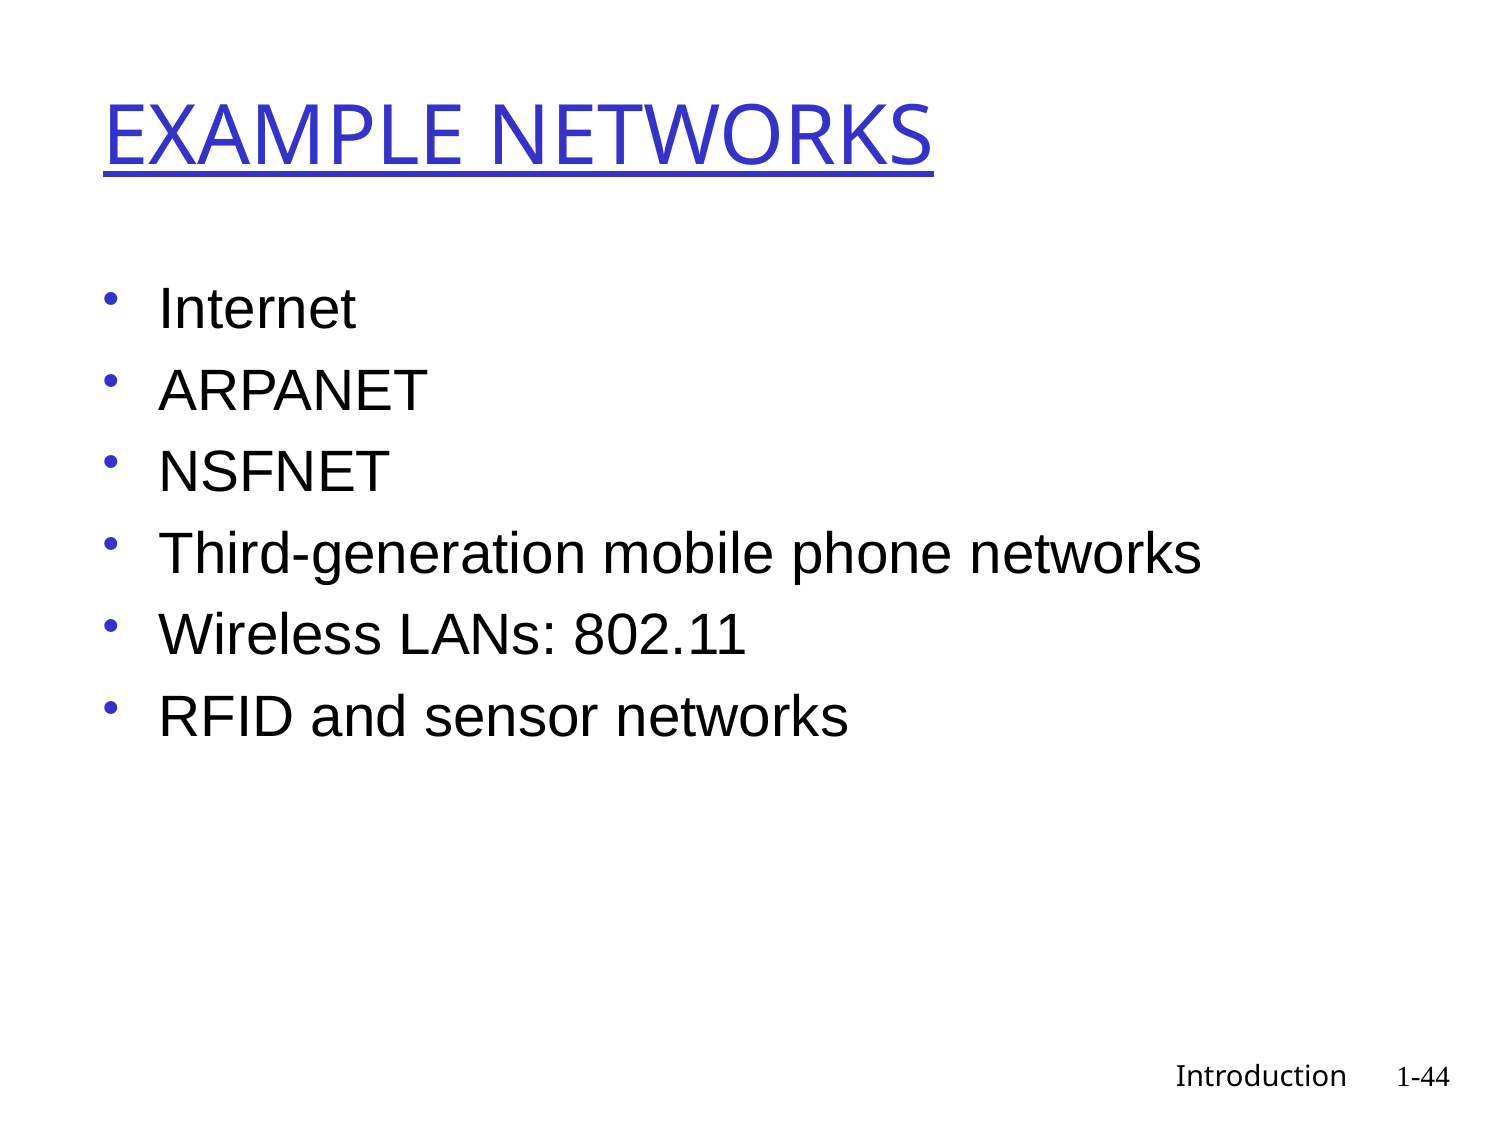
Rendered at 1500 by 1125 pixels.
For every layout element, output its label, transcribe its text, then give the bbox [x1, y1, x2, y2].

list Internet ARPANET NSFNET Third-generation mobile phone networks Wireless LANs: 802.11 RFID and sensor networks [87, 262, 1363, 1026]
slide_number 1-44 [1362, 1049, 1466, 1125]
footer Introduction [887, 1049, 1362, 1125]
title EXAMPLE NETWORKS [87, 37, 1363, 226]
